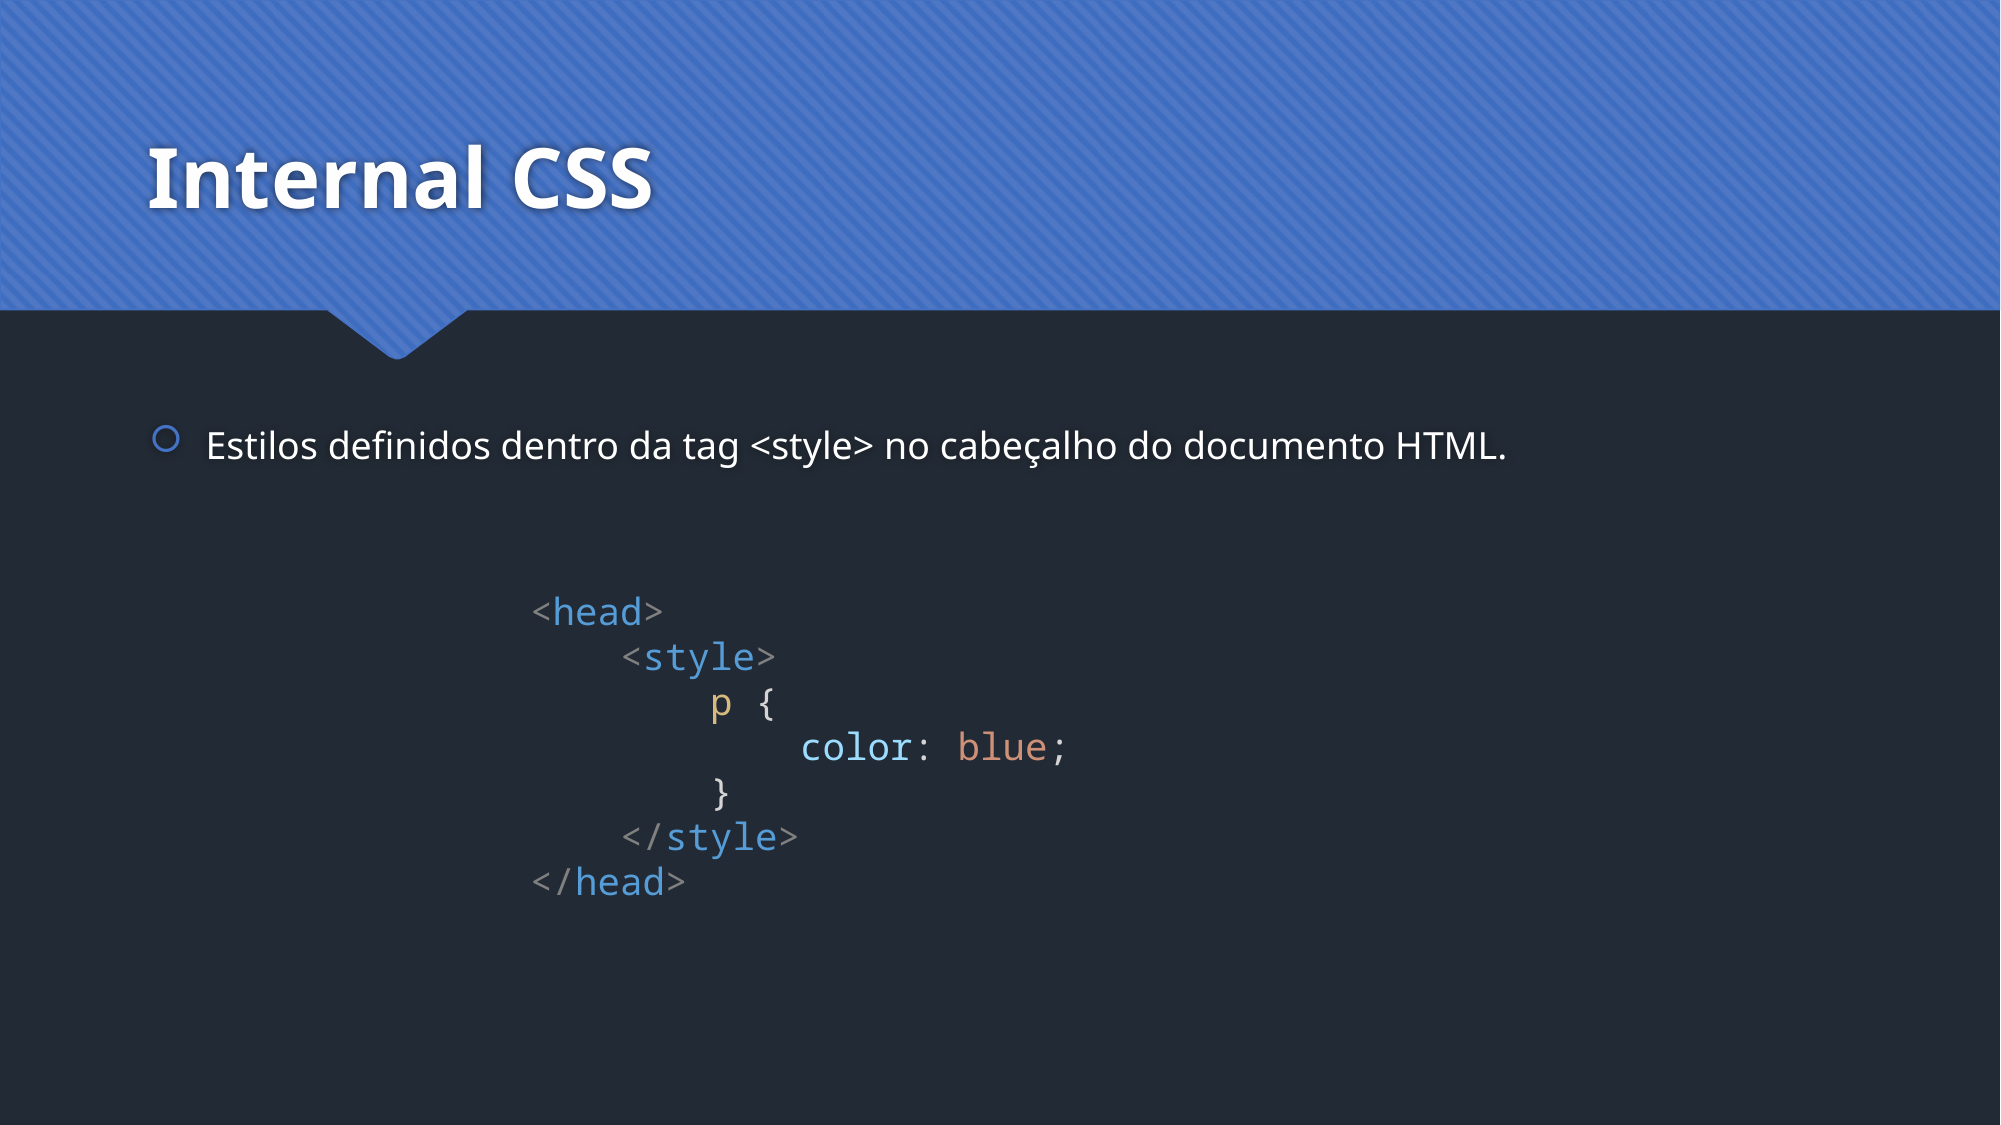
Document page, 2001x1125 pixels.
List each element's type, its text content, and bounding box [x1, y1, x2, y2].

text_box <head> <style> p { color: blue; } </style> </head> [515, 580, 1517, 1001]
title Internal CSS [132, 73, 1868, 233]
list Estilos definidos dentro da tag <style> no cabeçalho do documento HTML. [134, 364, 1866, 524]
